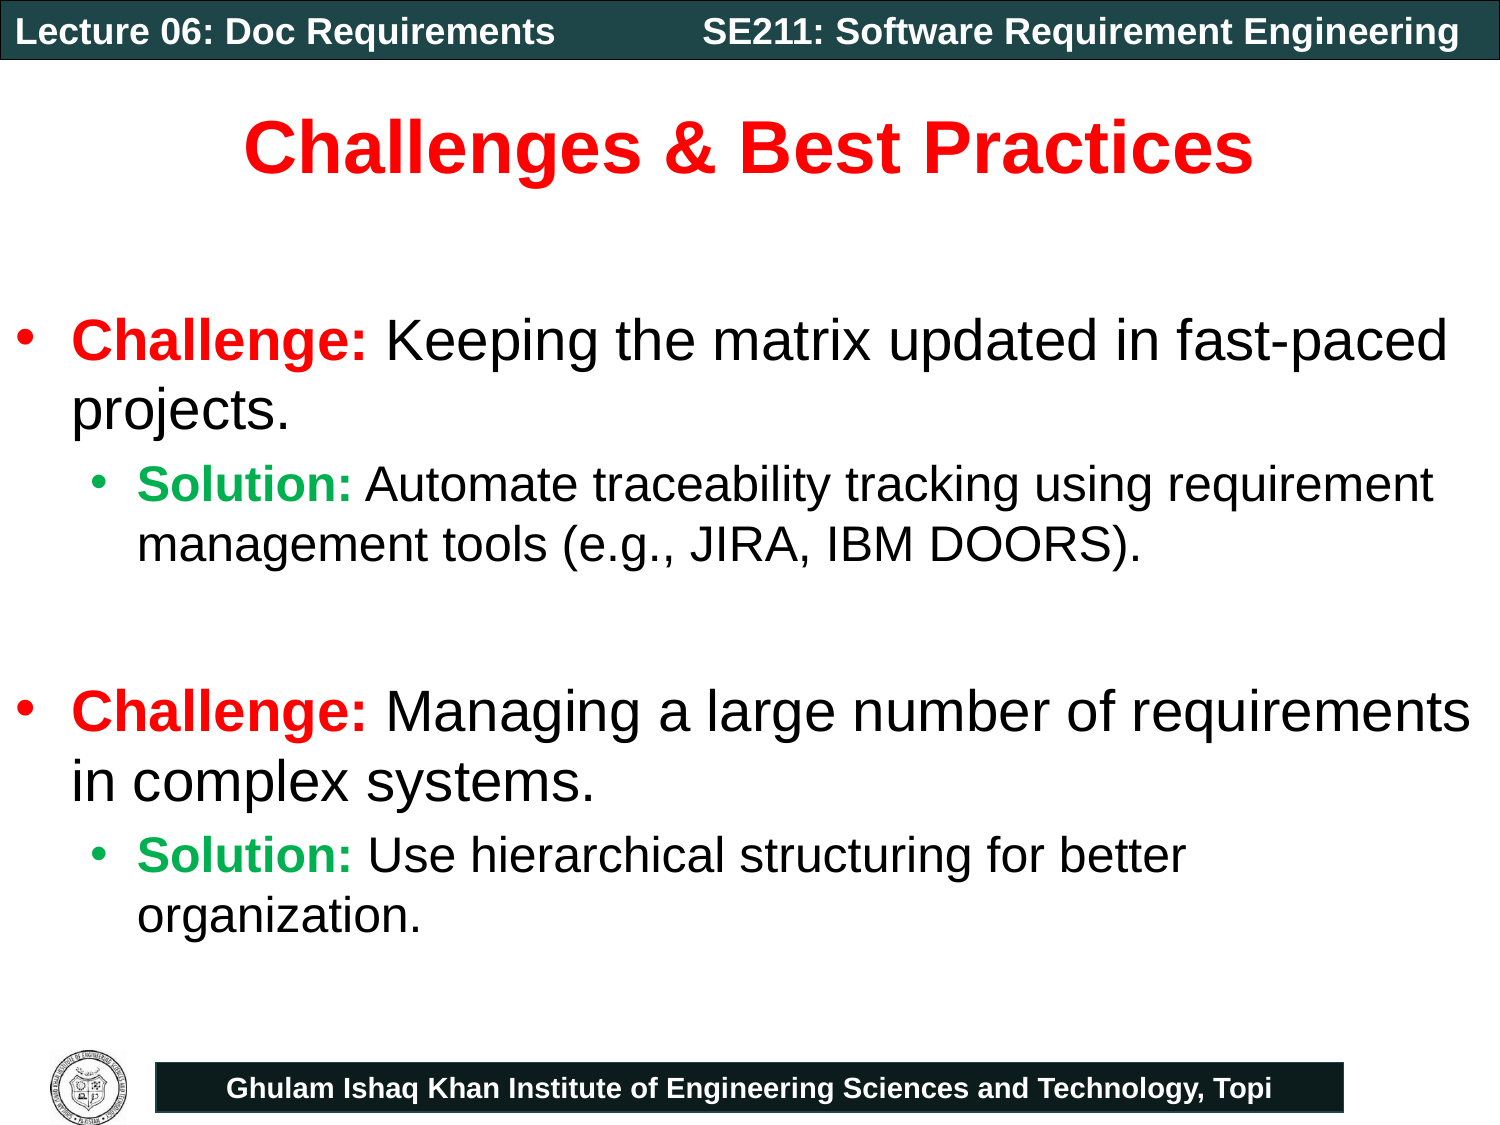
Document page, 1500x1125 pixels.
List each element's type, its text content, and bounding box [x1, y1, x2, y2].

title Challenges & Best Practices [0, 75, 1500, 212]
picture [50, 1050, 127, 1125]
list Challenge: Keeping the matrix updated in fast-paced projects. Solution: Automate traceability tracking using requirement management tools (e.g., JIRA, IBM DOORS). Challenge: Managing a large number of requirements in complex systems. Solution: Use hierarchical structuring for better organization. [0, 212, 1500, 1050]
